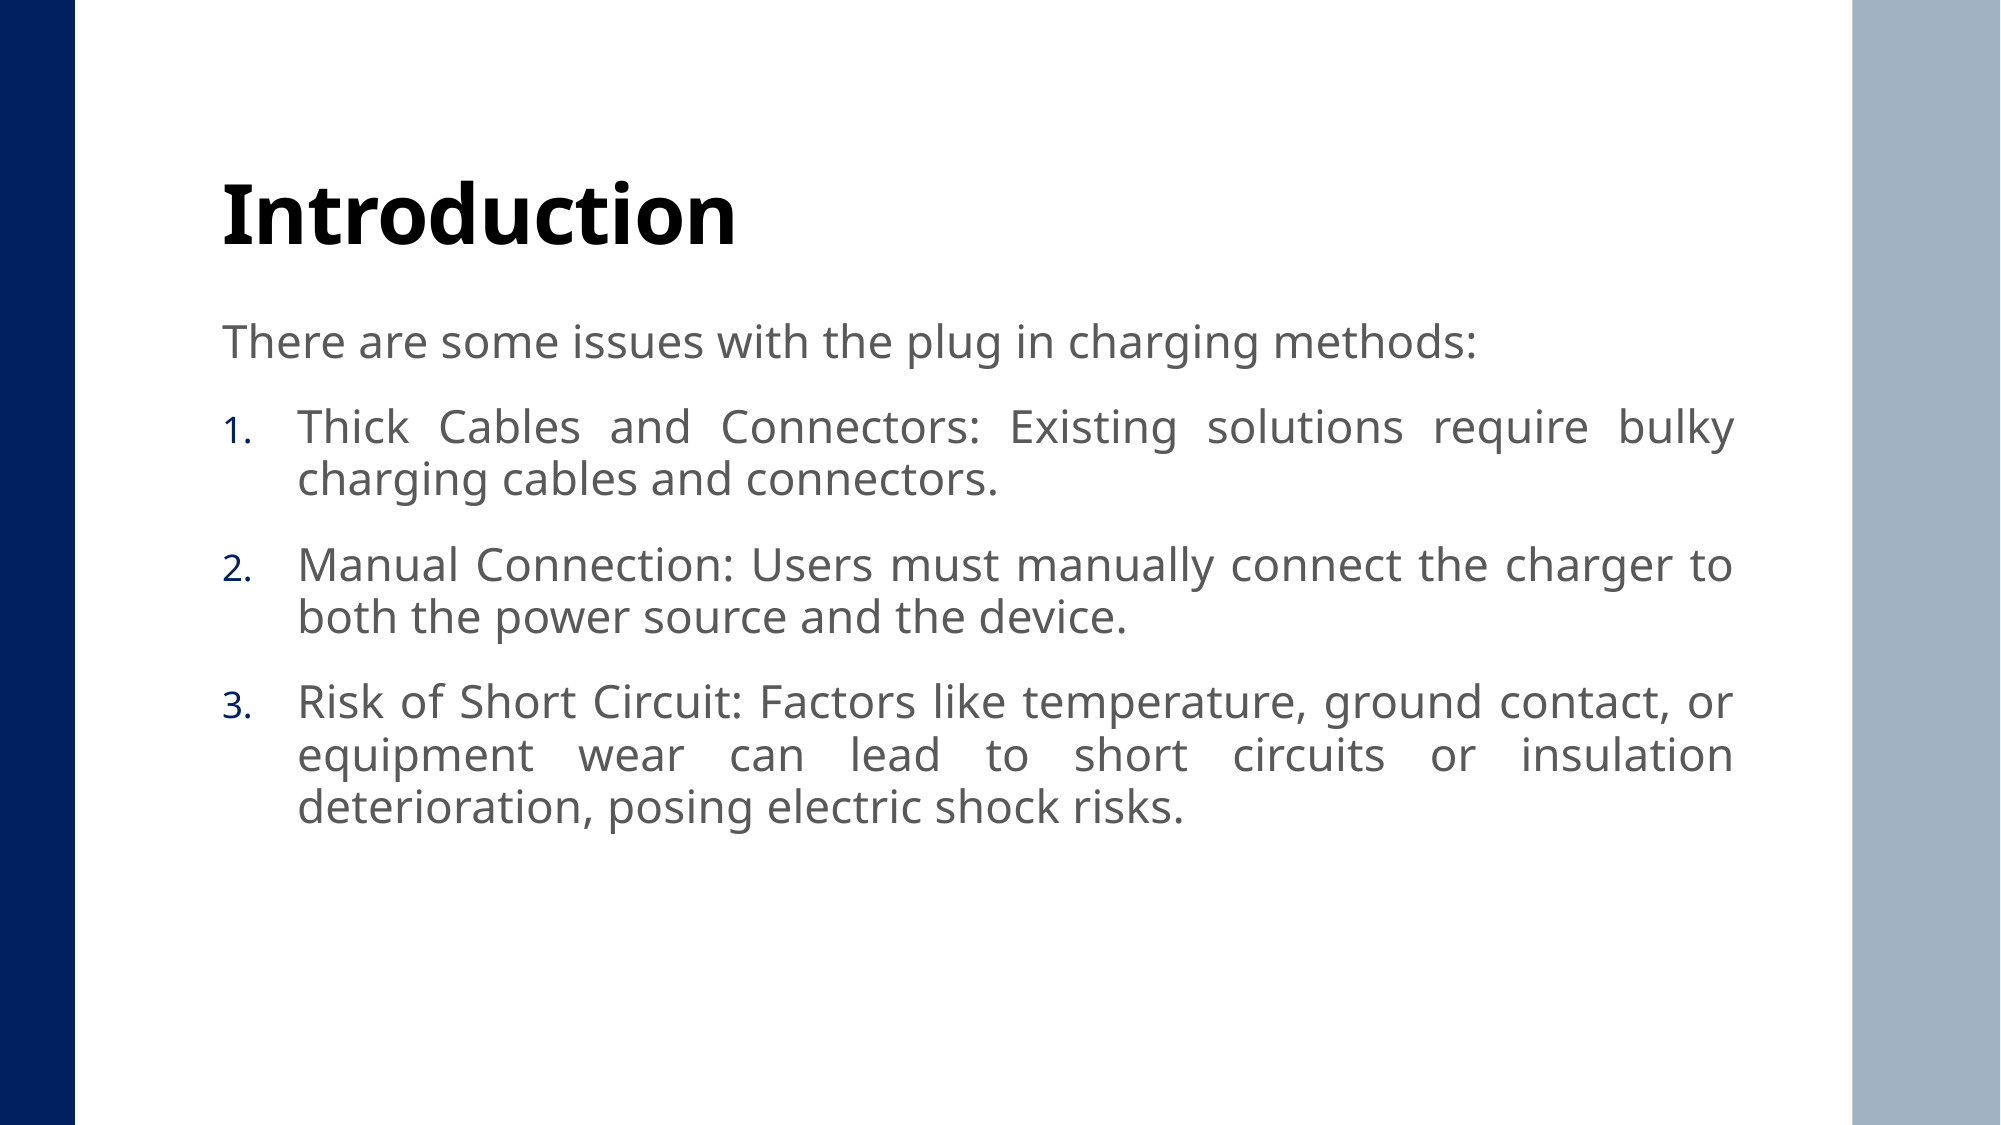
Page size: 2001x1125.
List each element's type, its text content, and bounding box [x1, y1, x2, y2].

list There are some issues with the plug in charging methods: Thick Cables and Connectors: Existing solutions require bulky charging cables and connectors. Manual Connection: Users must manually connect the charger to both the power source and the device. Risk of Short Circuit: Factors like temperature, ground contact, or equipment wear can lead to short circuits or insulation deterioration, posing electric shock risks. [206, 308, 1752, 1125]
title Introduction [206, 124, 1752, 269]
